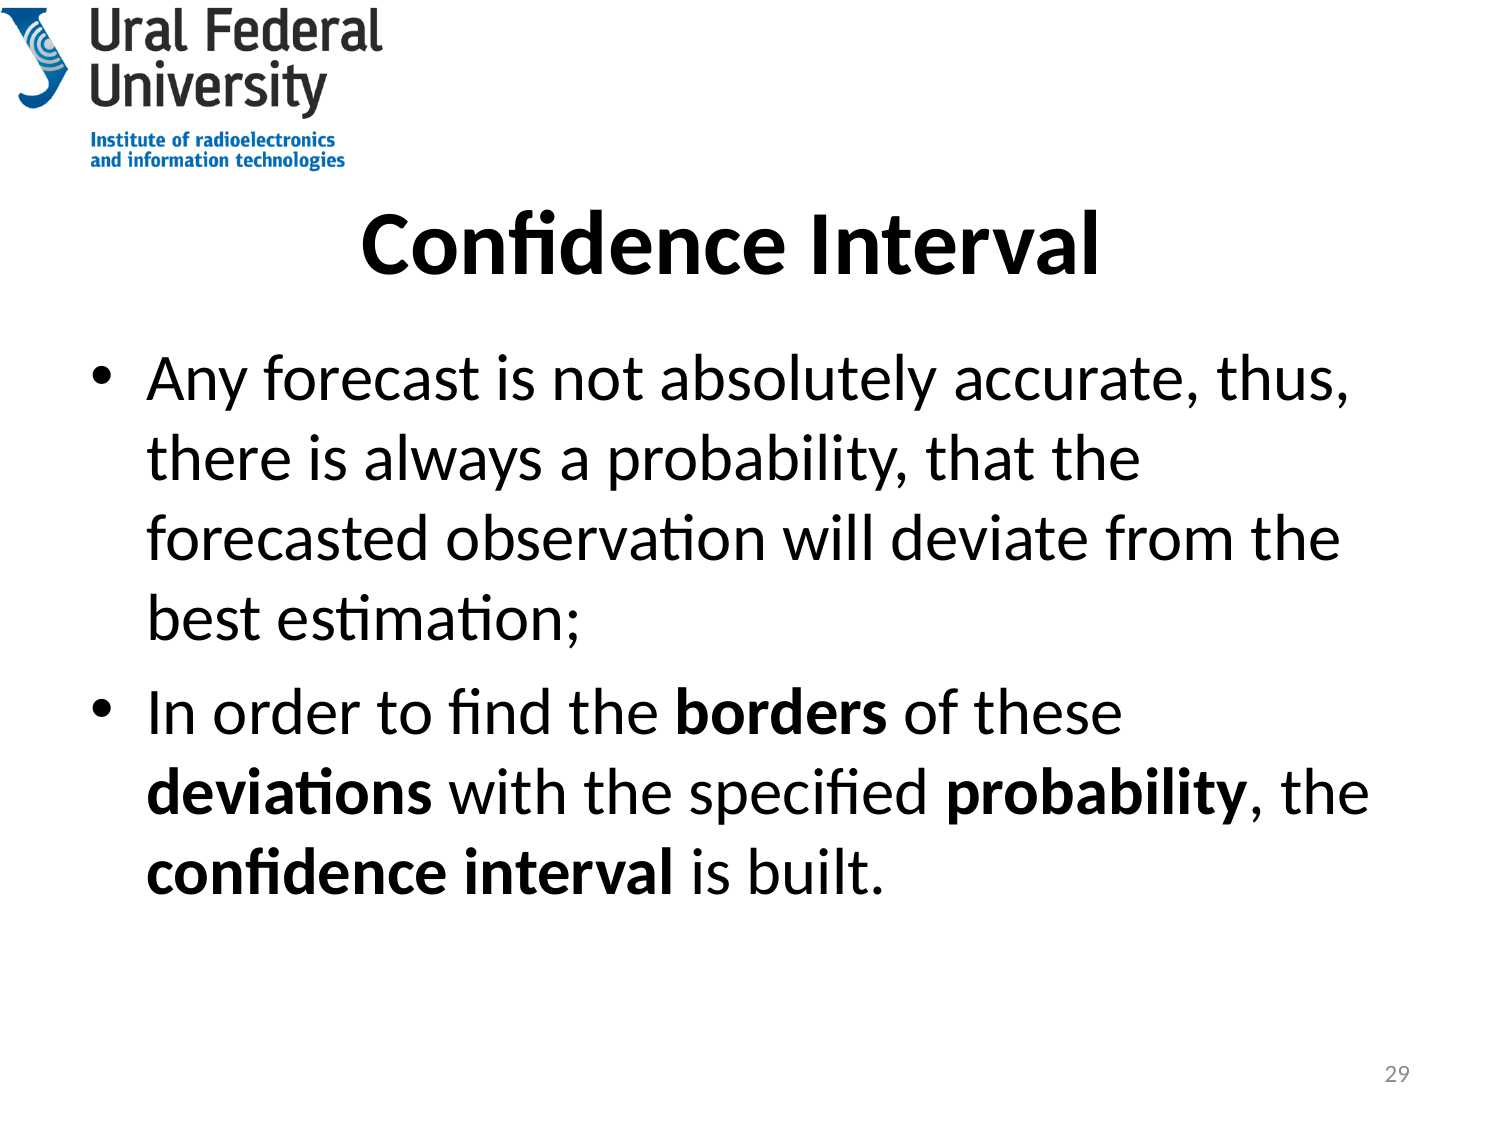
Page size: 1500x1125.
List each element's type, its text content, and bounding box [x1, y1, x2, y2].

slide_number 29 [1074, 1042, 1425, 1103]
picture [0, 0, 384, 174]
title Confidence Interval [29, 172, 1436, 303]
list Any forecast is not absolutely accurate, thus, there is always a probability, that the forecasted observation will deviate from the best estimation; In order to find the borders of these deviations with the specified probability, the confidence interval is built. [75, 326, 1425, 1083]
